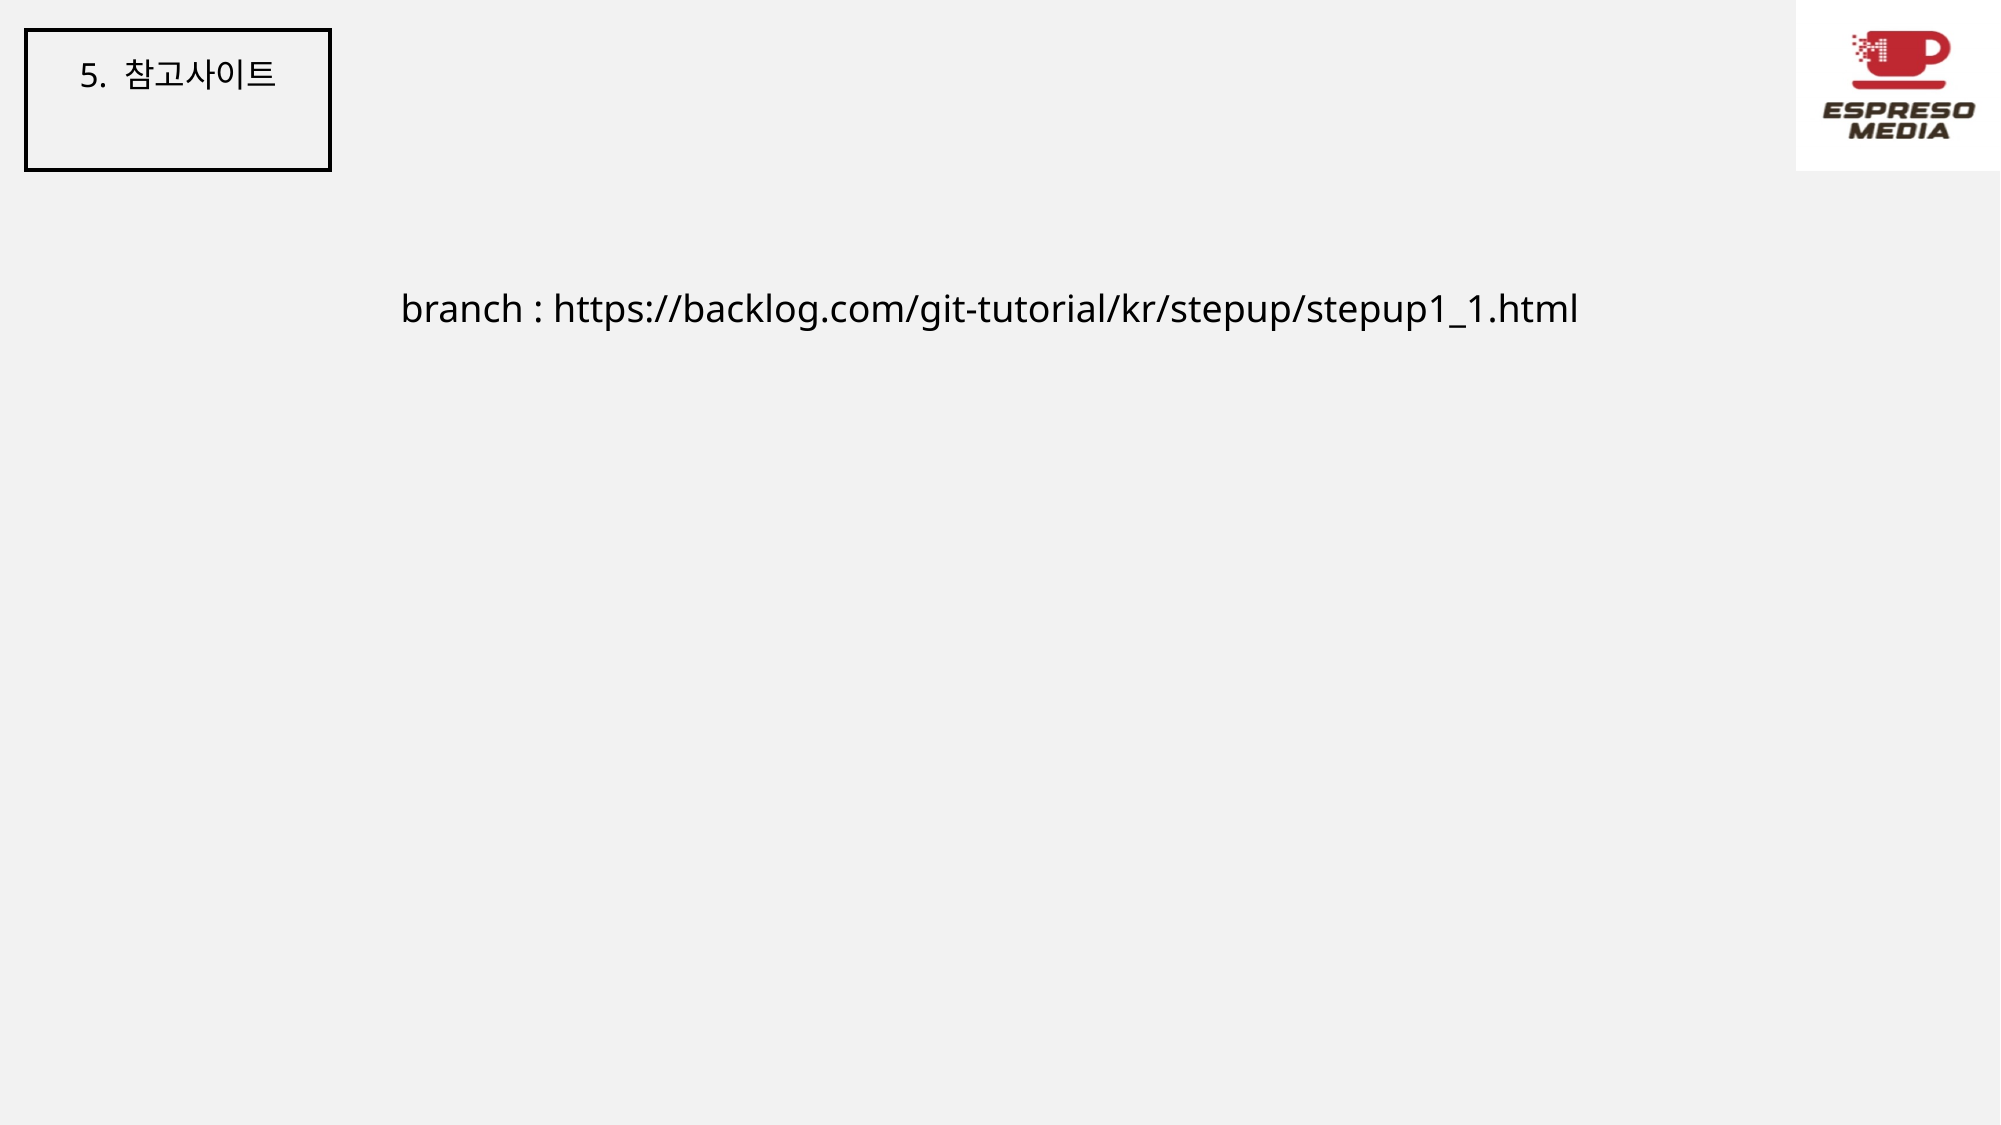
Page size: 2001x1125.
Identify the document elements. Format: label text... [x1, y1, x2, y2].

text_box branch : https://backlog.com/git-tutorial/kr/stepup/stepup1_1.html [385, 278, 1658, 338]
picture [1796, 0, 2000, 171]
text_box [26, 29, 330, 171]
